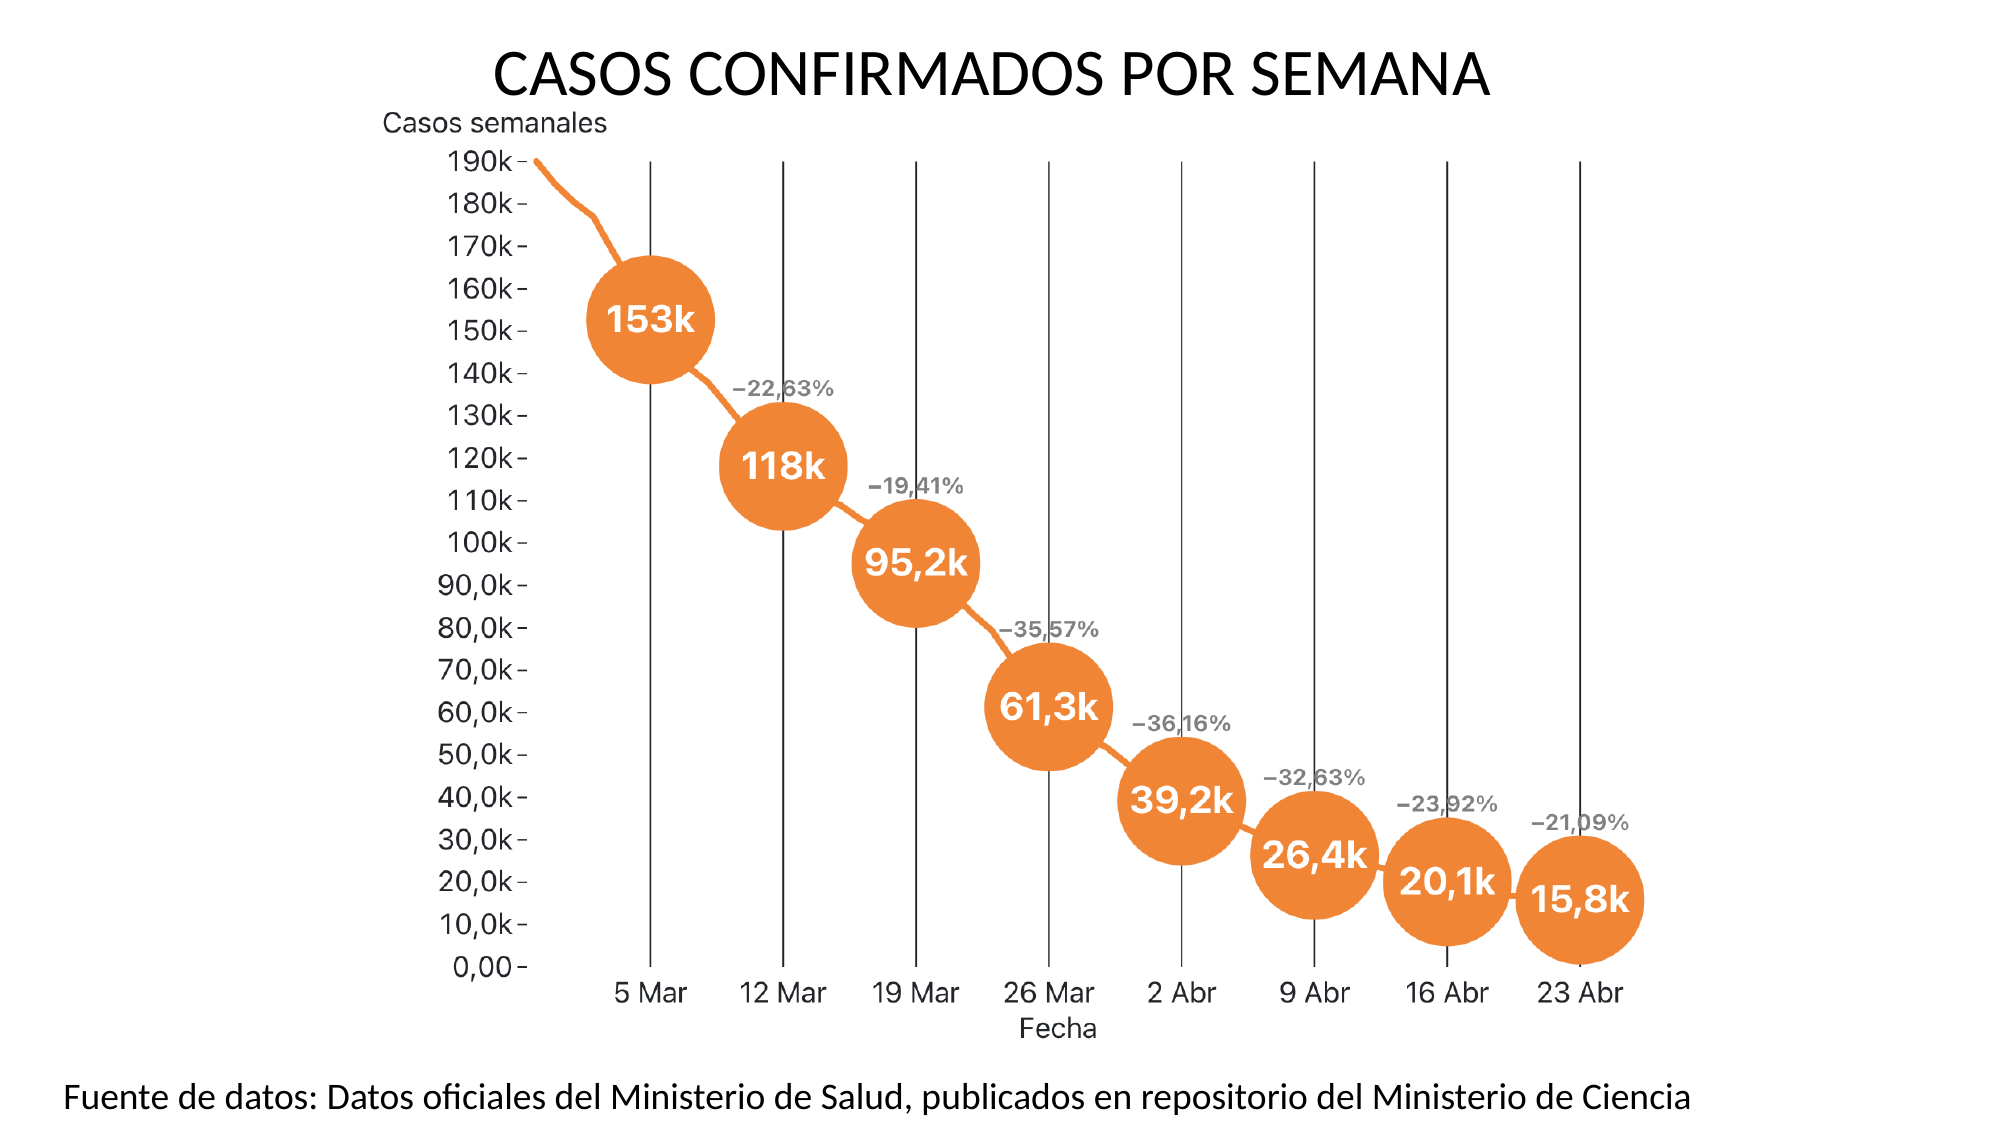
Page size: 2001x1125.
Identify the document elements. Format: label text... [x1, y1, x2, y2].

text_box CASOS CONFIRMADOS POR SEMANA [430, 20, 1569, 104]
picture [373, 104, 1664, 1048]
